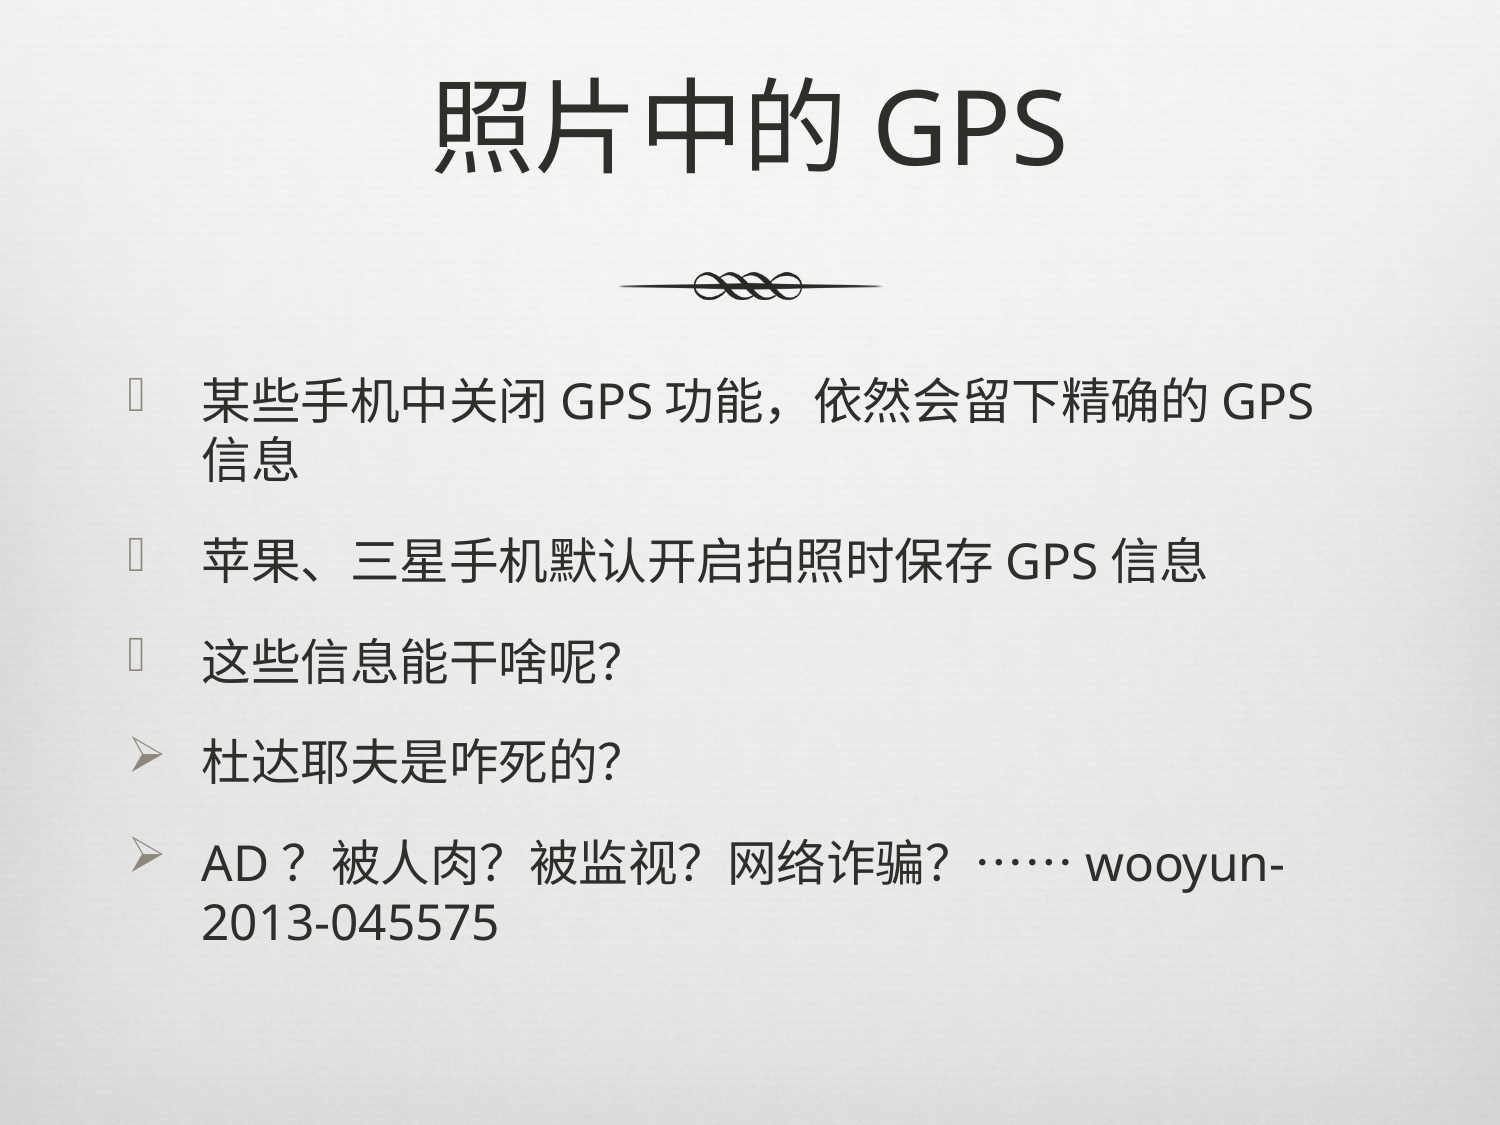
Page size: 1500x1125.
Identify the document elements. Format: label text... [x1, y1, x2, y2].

title 照片中的GPS [112, 11, 1388, 236]
list 某些手机中关闭GPS功能，依然会留下精确的GPS信息 苹果、三星手机默认开启拍照时保存GPS信息 这些信息能干啥呢？ 杜达耶夫是咋死的？ AD？被人肉？被监视？网络诈骗？……wooyun-2013-045575 [112, 362, 1388, 963]
picture [615, 272, 885, 300]
